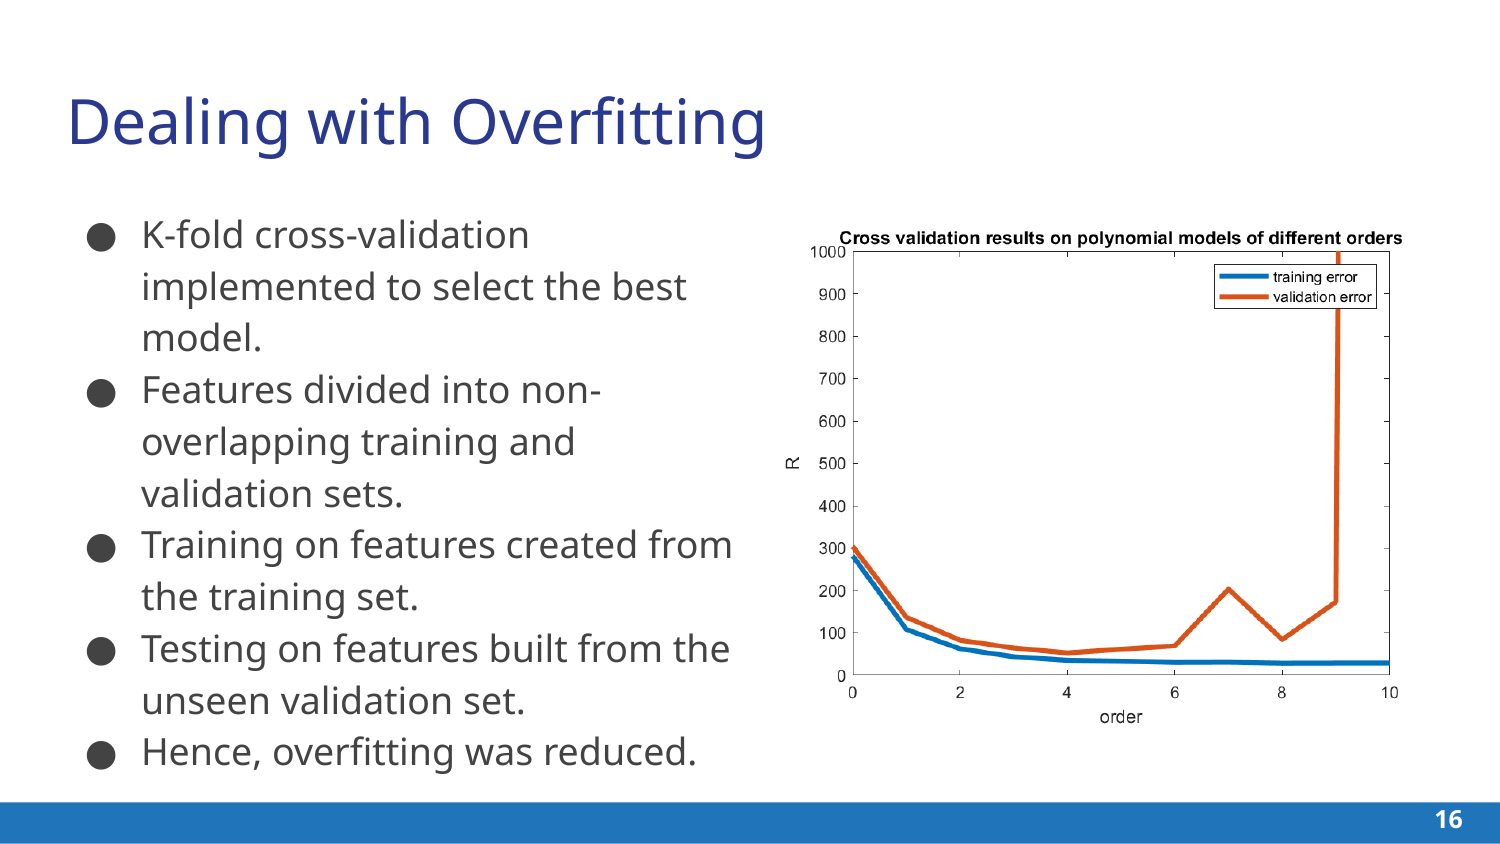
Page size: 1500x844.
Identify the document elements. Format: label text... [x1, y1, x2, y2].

picture [762, 211, 1456, 732]
title Dealing with Overfitting [51, 67, 1449, 167]
list K-fold cross-validation implemented to select the best model. Features divided into non-overlapping training and validation sets. Training on features created from the training set. Testing on features built from the unseen validation set. Hence, overfitting was reduced. [51, 189, 762, 737]
slide_number ‹#› [1387, 787, 1478, 844]
